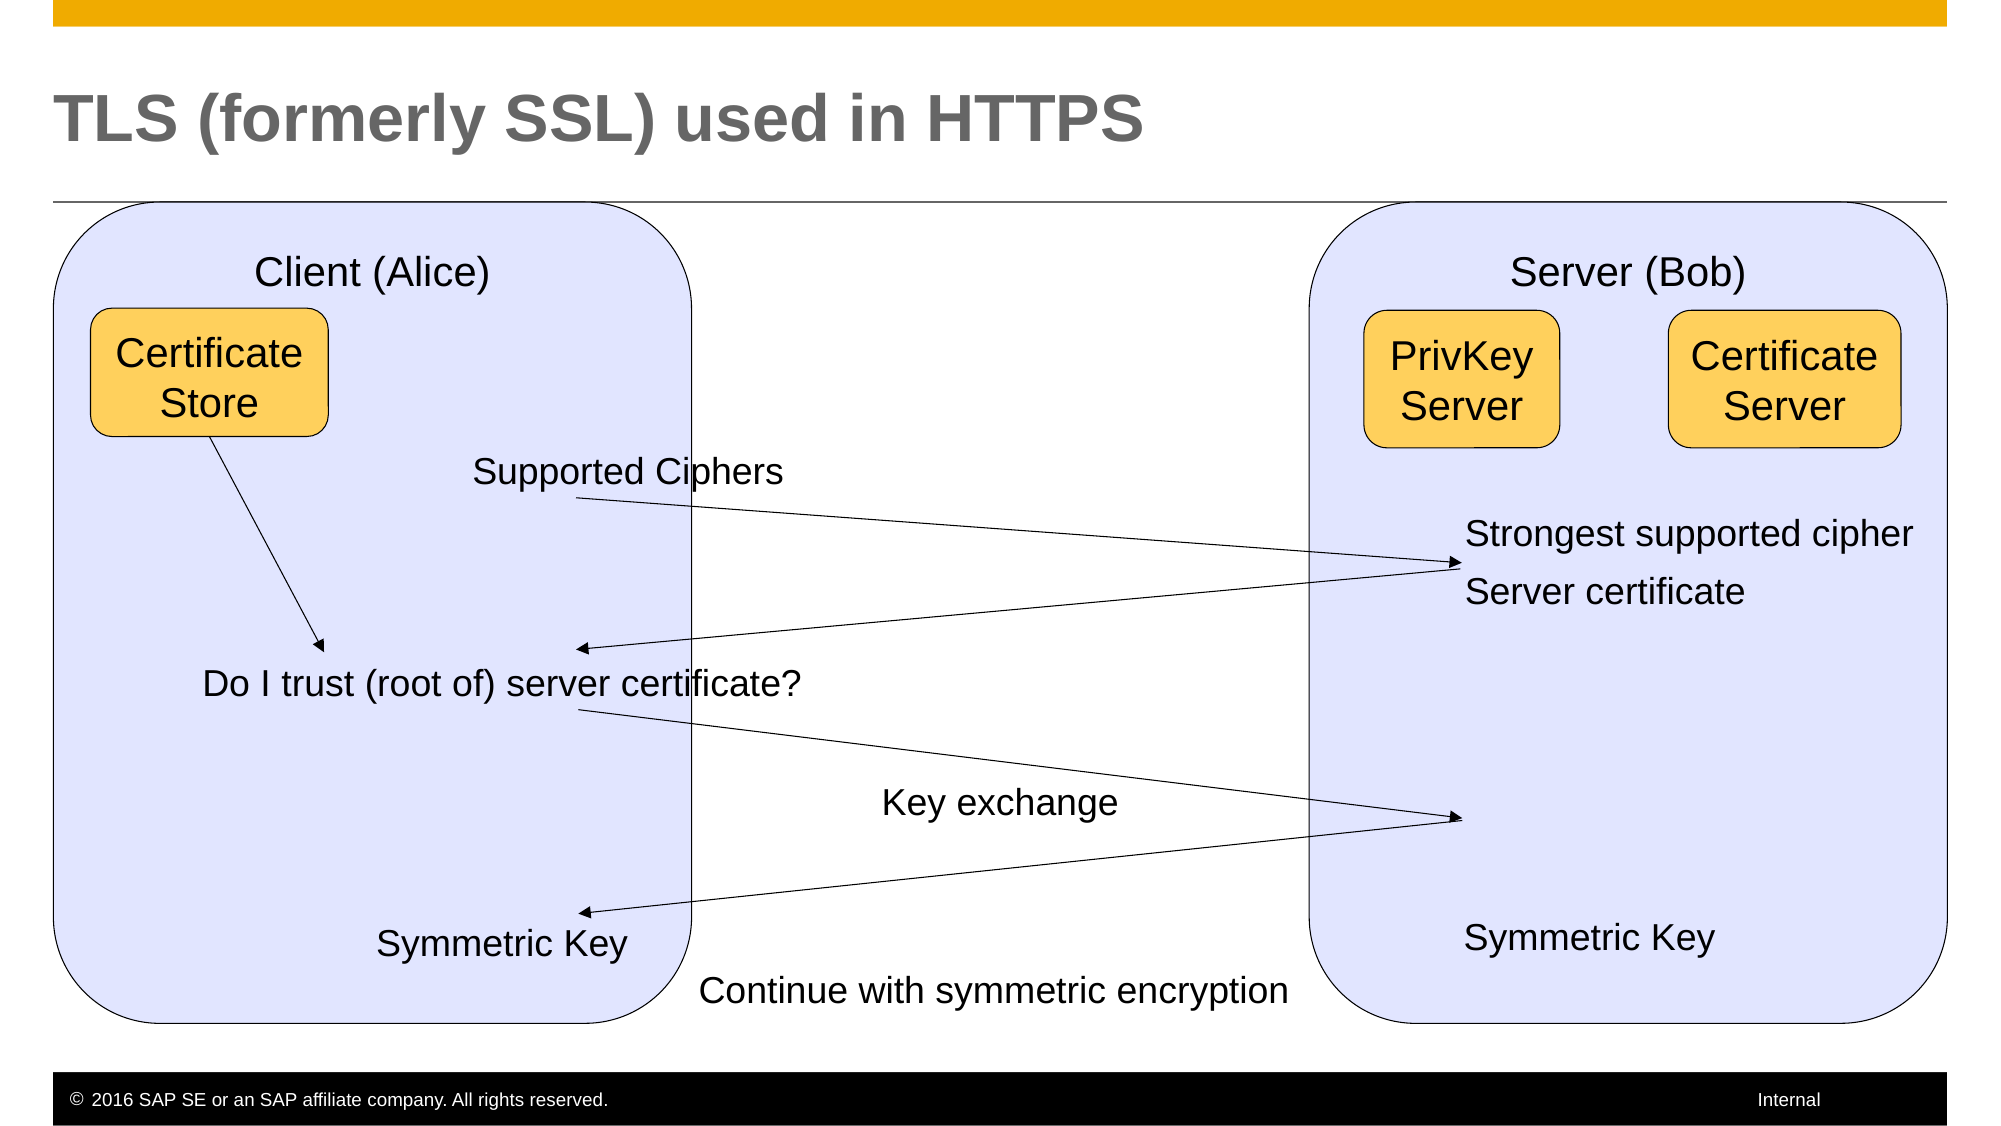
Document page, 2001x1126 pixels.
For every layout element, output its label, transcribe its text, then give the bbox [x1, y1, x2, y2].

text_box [578, 820, 1463, 914]
text_box Strongest supported cipher Server certificate [1465, 509, 1915, 612]
text_box PrivKey Server [1363, 310, 1560, 448]
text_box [575, 497, 1463, 564]
text_box Continue with symmetric encryption [698, 966, 1290, 1012]
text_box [209, 436, 325, 653]
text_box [578, 709, 1463, 819]
text_box Server (Bob) [1309, 202, 1948, 1024]
text_box Do I trust (root of) server certificate? [202, 658, 803, 704]
text_box Client (Alice) [53, 202, 692, 1024]
text_box Certificate Server [1668, 310, 1902, 448]
title TLS (formerly SSL) used in HTTPS [53, 53, 1947, 178]
text_box Symmetric Key [376, 919, 629, 965]
text_box Supported Ciphers [472, 446, 785, 492]
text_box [575, 568, 1461, 650]
text_box Certificate Store [90, 308, 329, 437]
text_box Symmetric Key [1463, 912, 1716, 958]
